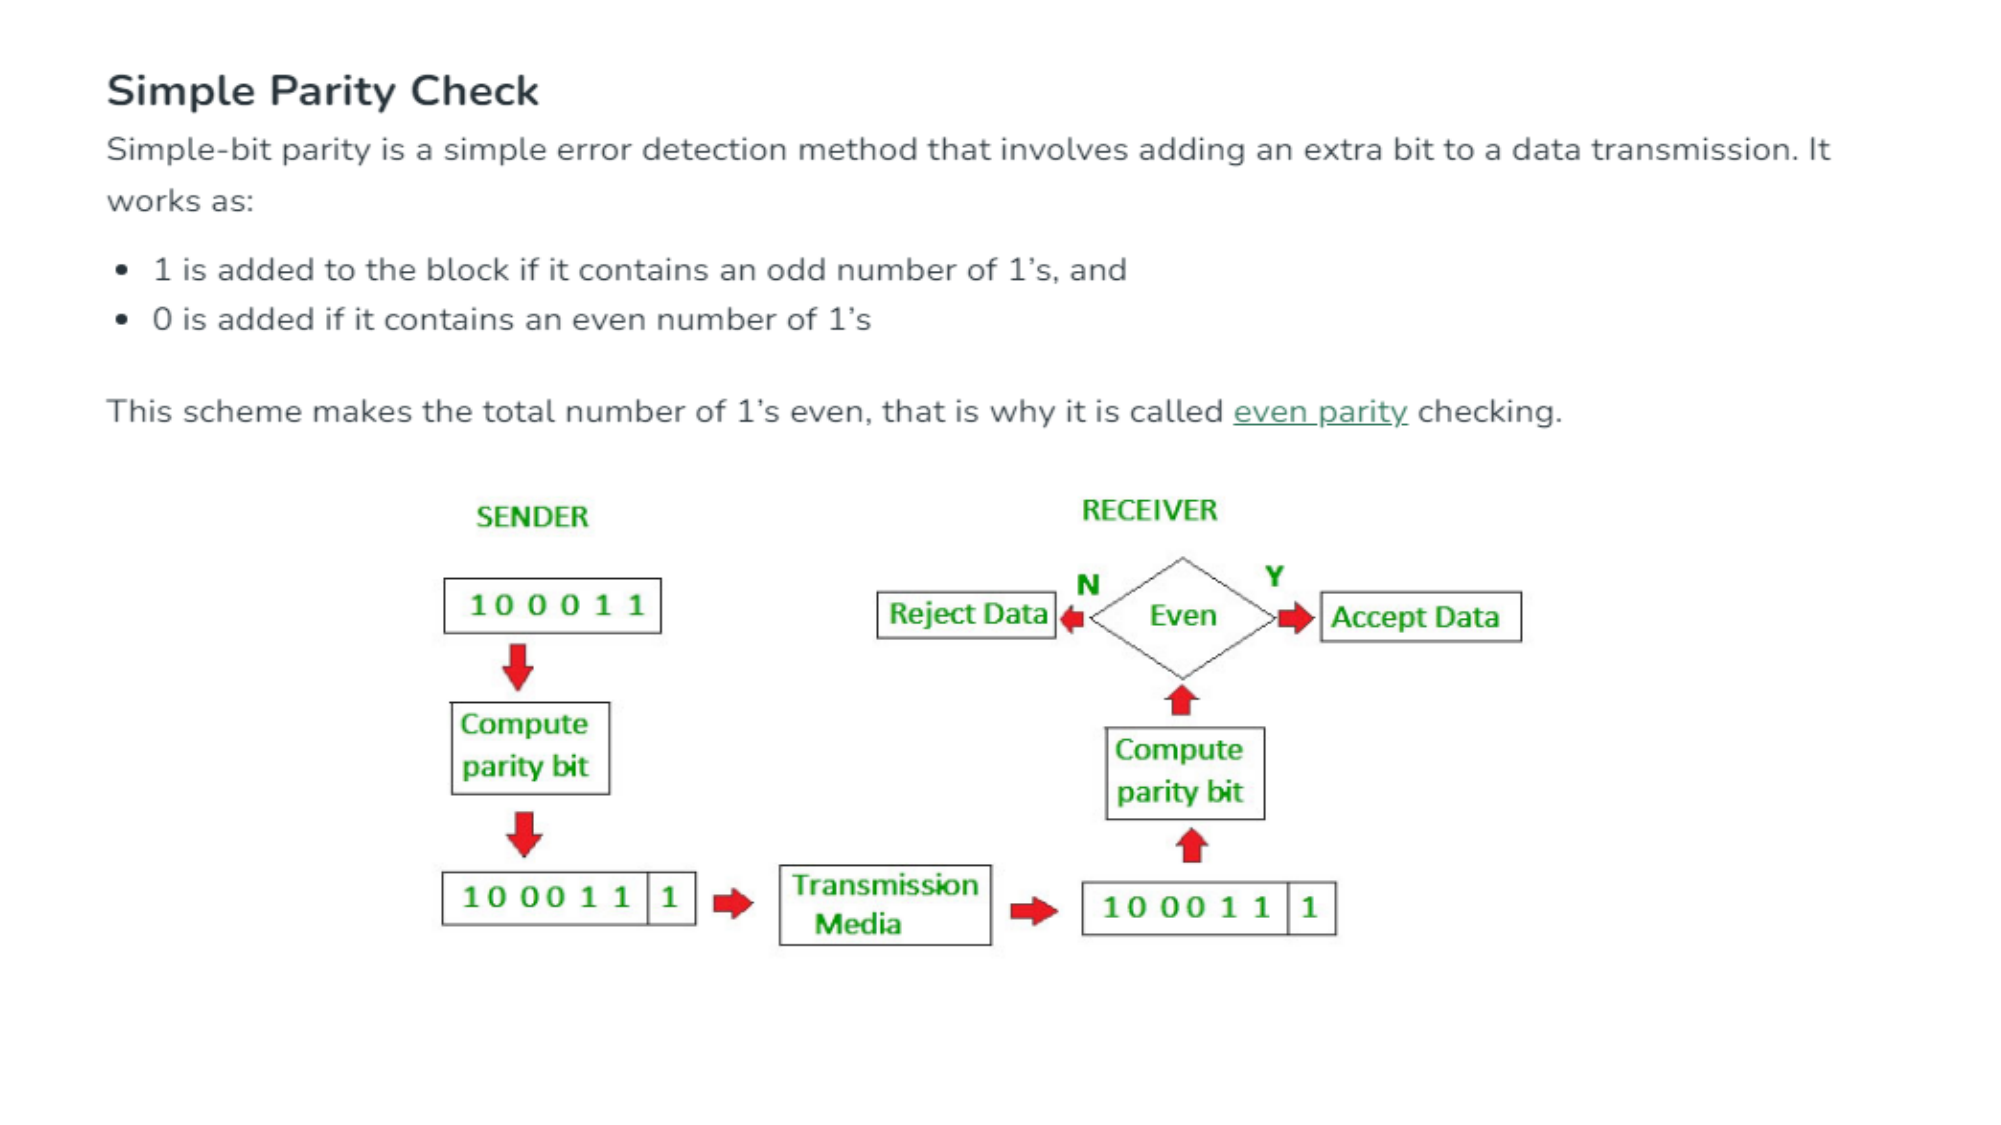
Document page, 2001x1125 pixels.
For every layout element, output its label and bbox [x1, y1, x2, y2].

picture [99, 54, 1839, 964]
